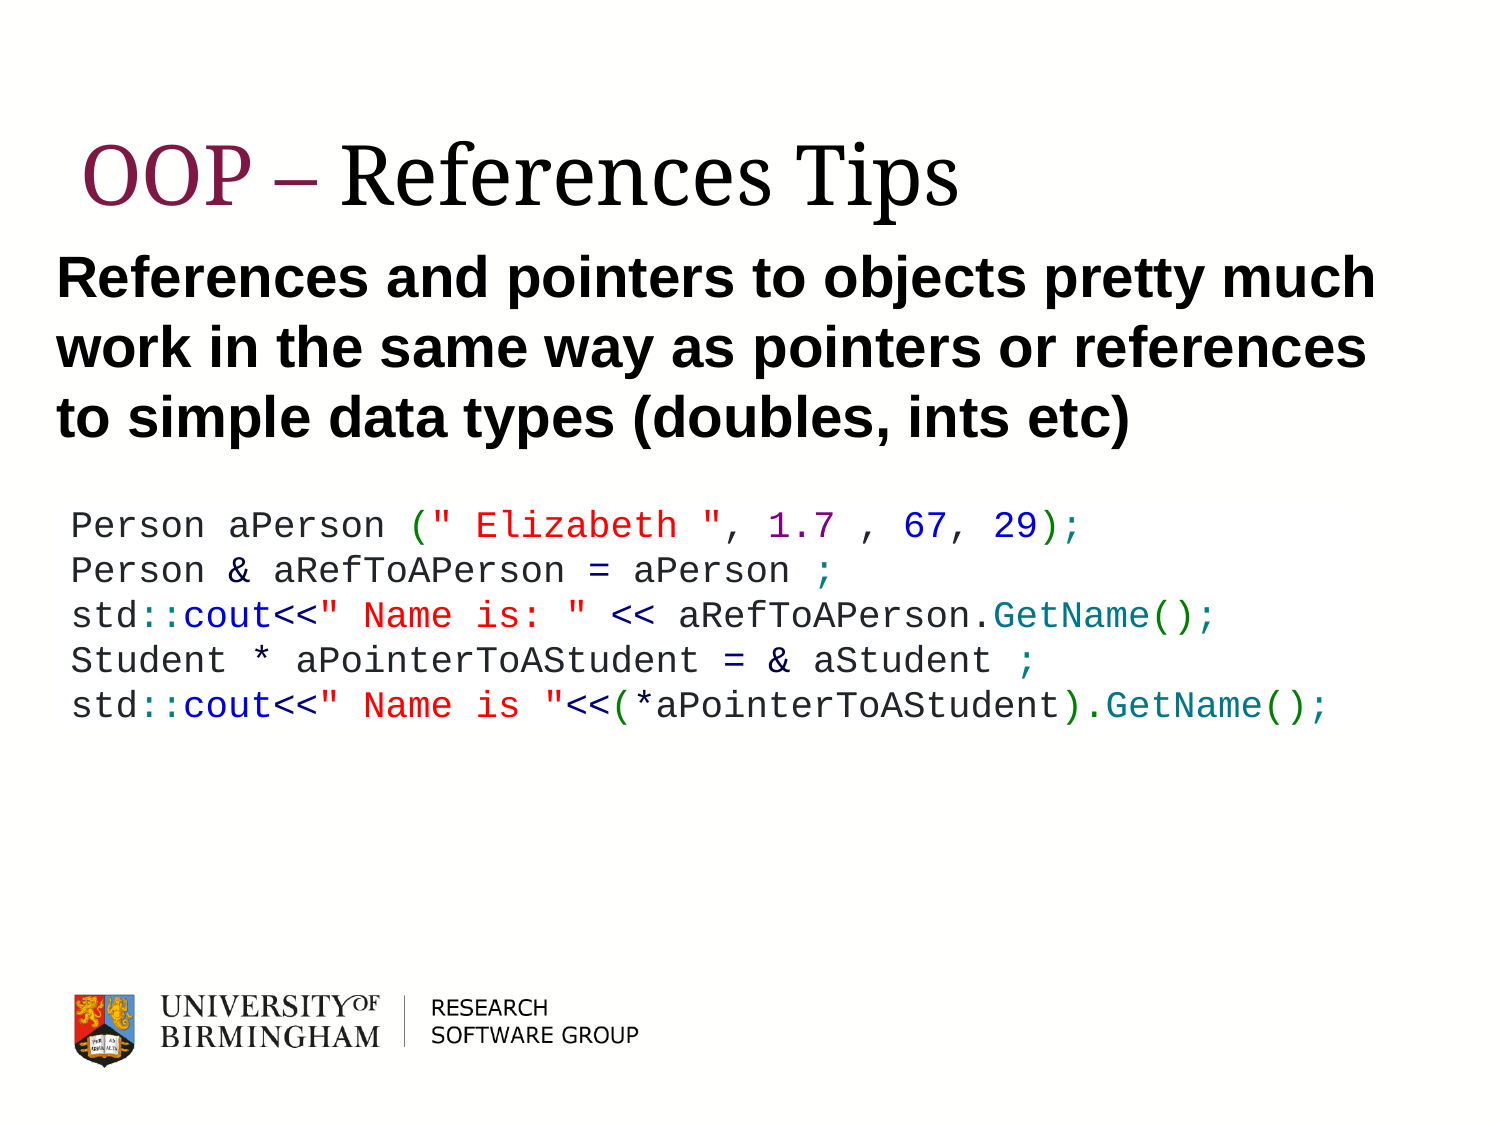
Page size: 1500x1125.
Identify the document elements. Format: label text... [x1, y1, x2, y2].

text_box References and pointers to objects pretty much work in the same way as pointers or references to simple data types (doubles, ints etc) [41, 231, 1412, 577]
text_box Person aPerson (" Elizabeth ", 1.7 , 67, 29); Person & aRefToAPerson = aPerson ; std::cout<<" Name is: " << aRefToAPerson.GetName(); Student * aPointerToAStudent = & aStudent ; std::cout<<" Name is "<<(*aPointerToAStudent).GetName(); [55, 499, 1355, 733]
title OOP – References Tips [65, 78, 1341, 231]
picture [66, 984, 645, 1074]
